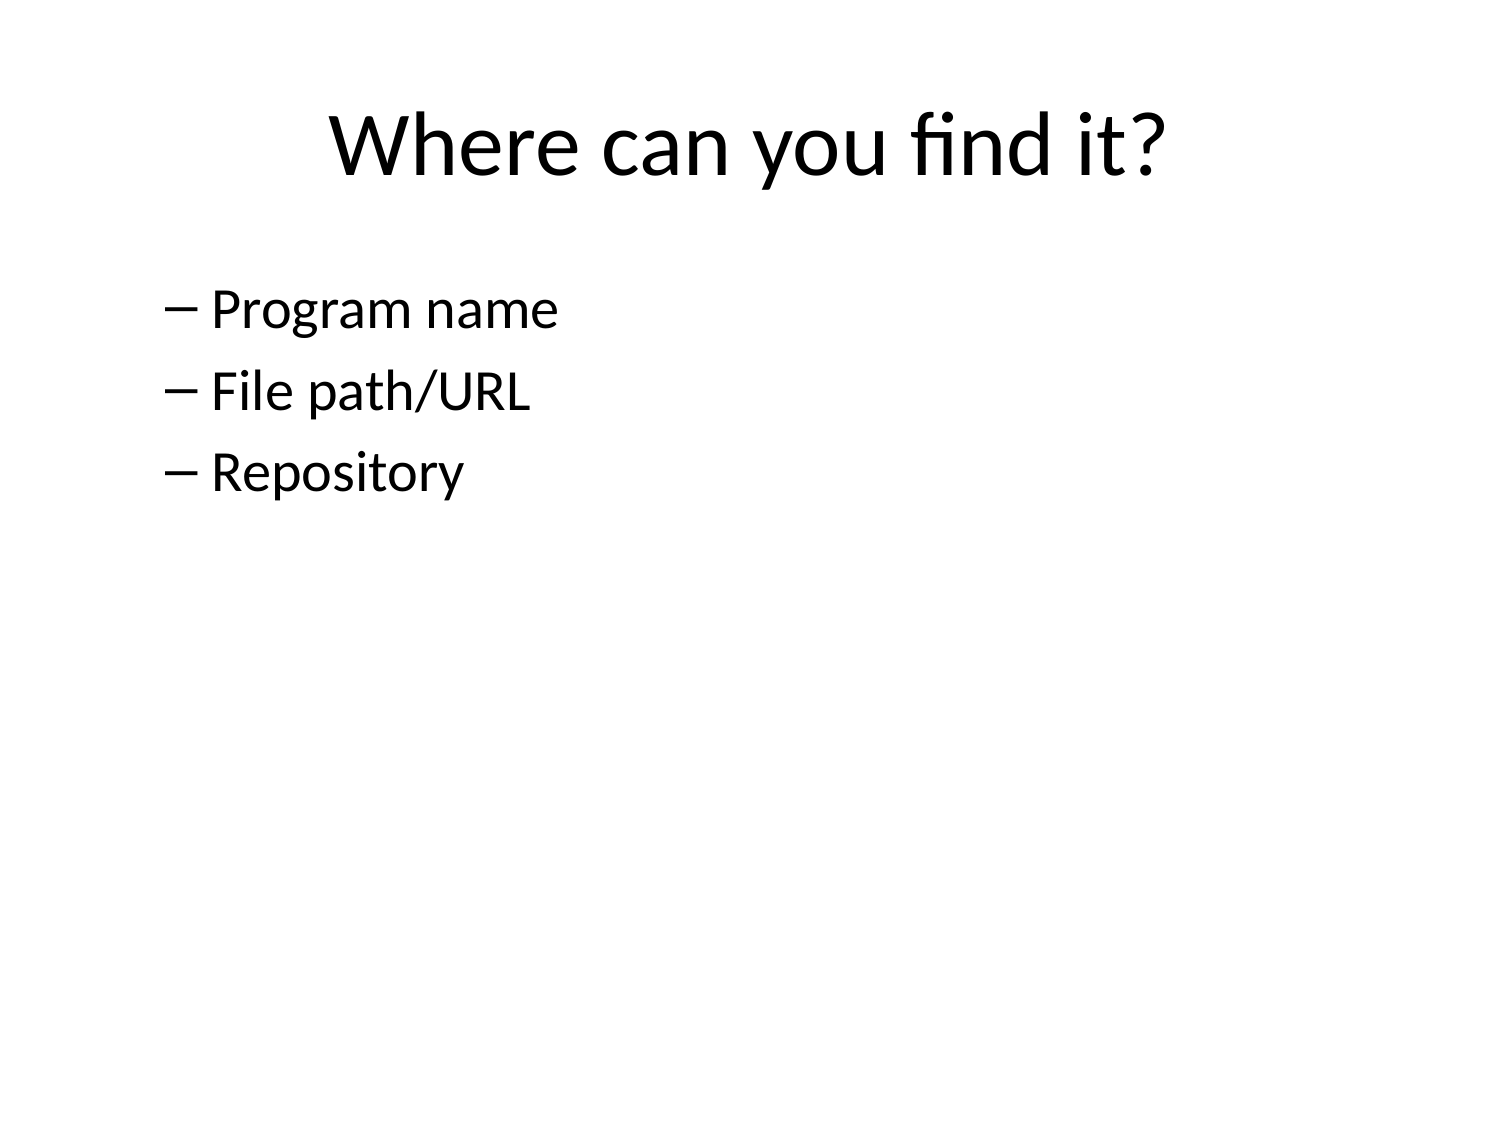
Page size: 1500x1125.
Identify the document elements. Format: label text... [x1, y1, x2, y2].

list Program name File path/URL Repository [75, 262, 1425, 1005]
title Where can you find it? [75, 45, 1425, 233]
